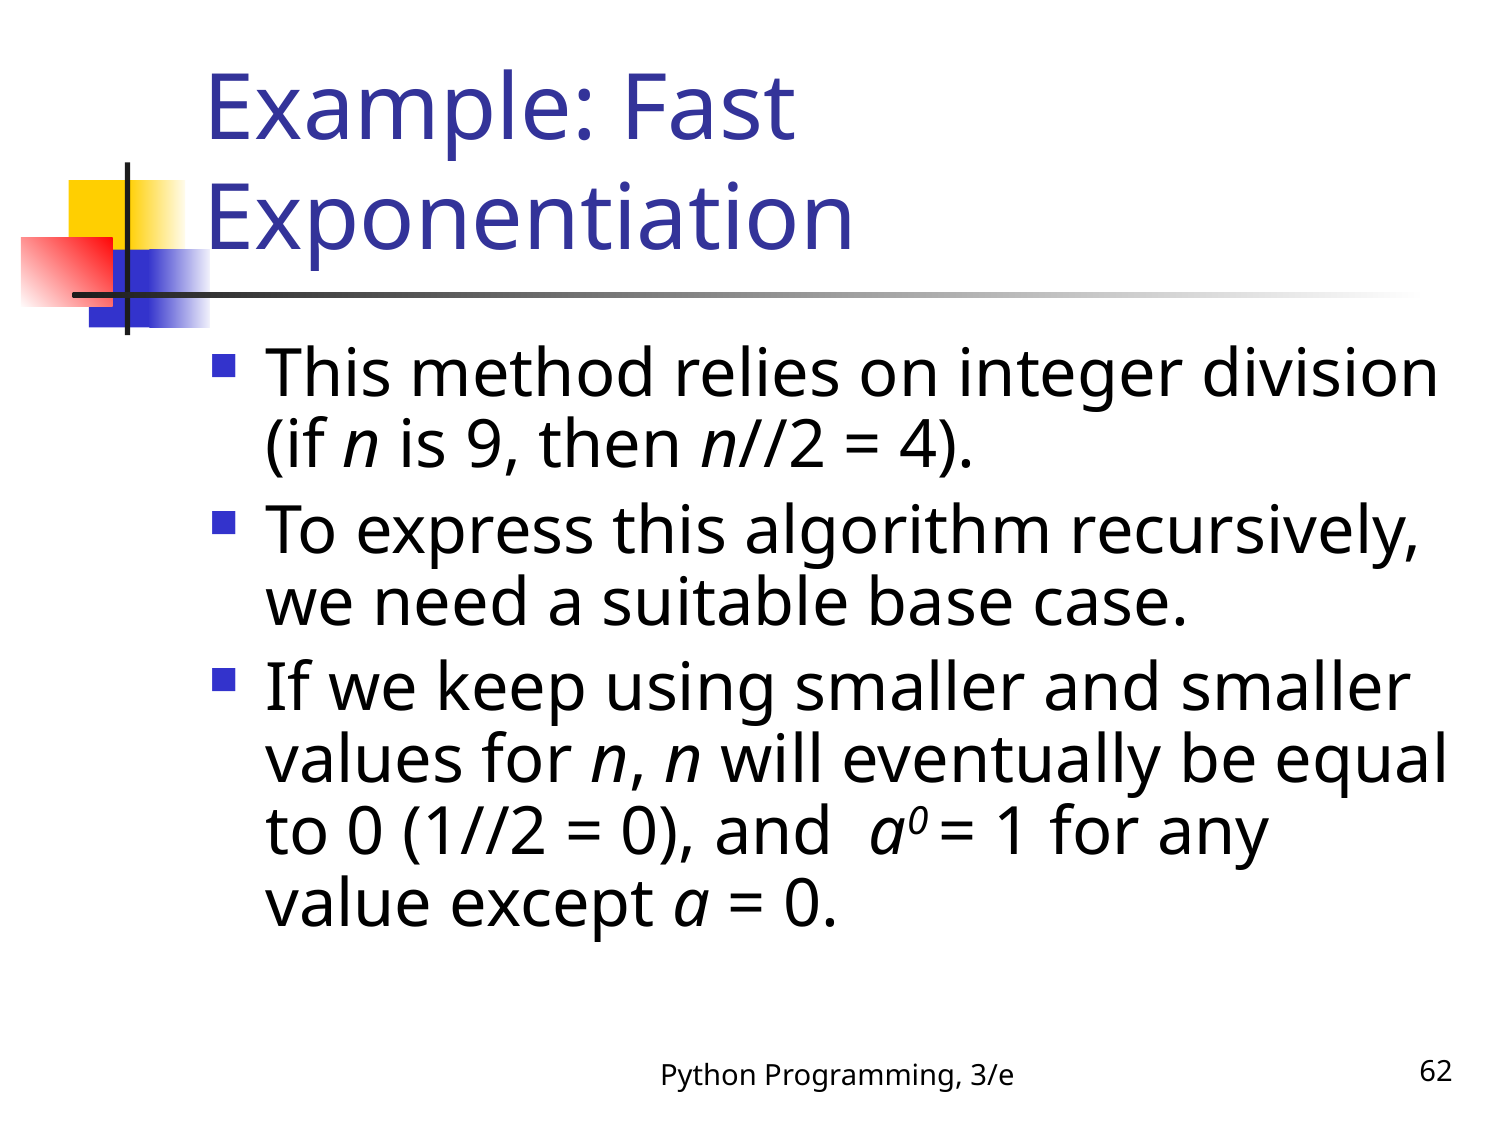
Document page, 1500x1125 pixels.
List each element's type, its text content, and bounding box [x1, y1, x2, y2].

title Example: Fast Exponentiation [188, 35, 1468, 275]
slide_number 62 [1154, 1023, 1468, 1100]
footer Python Programming, 3/e [599, 1023, 1076, 1100]
list This method relies on integer division (if n is 9, then n//2 = 4). To express this algorithm recursively, we need a suitable base case. If we keep using smaller and smaller values for n, n will eventually be equal to 0 (1//2 = 0), and a0 = 1 for any value except a = 0. [193, 331, 1469, 1006]
